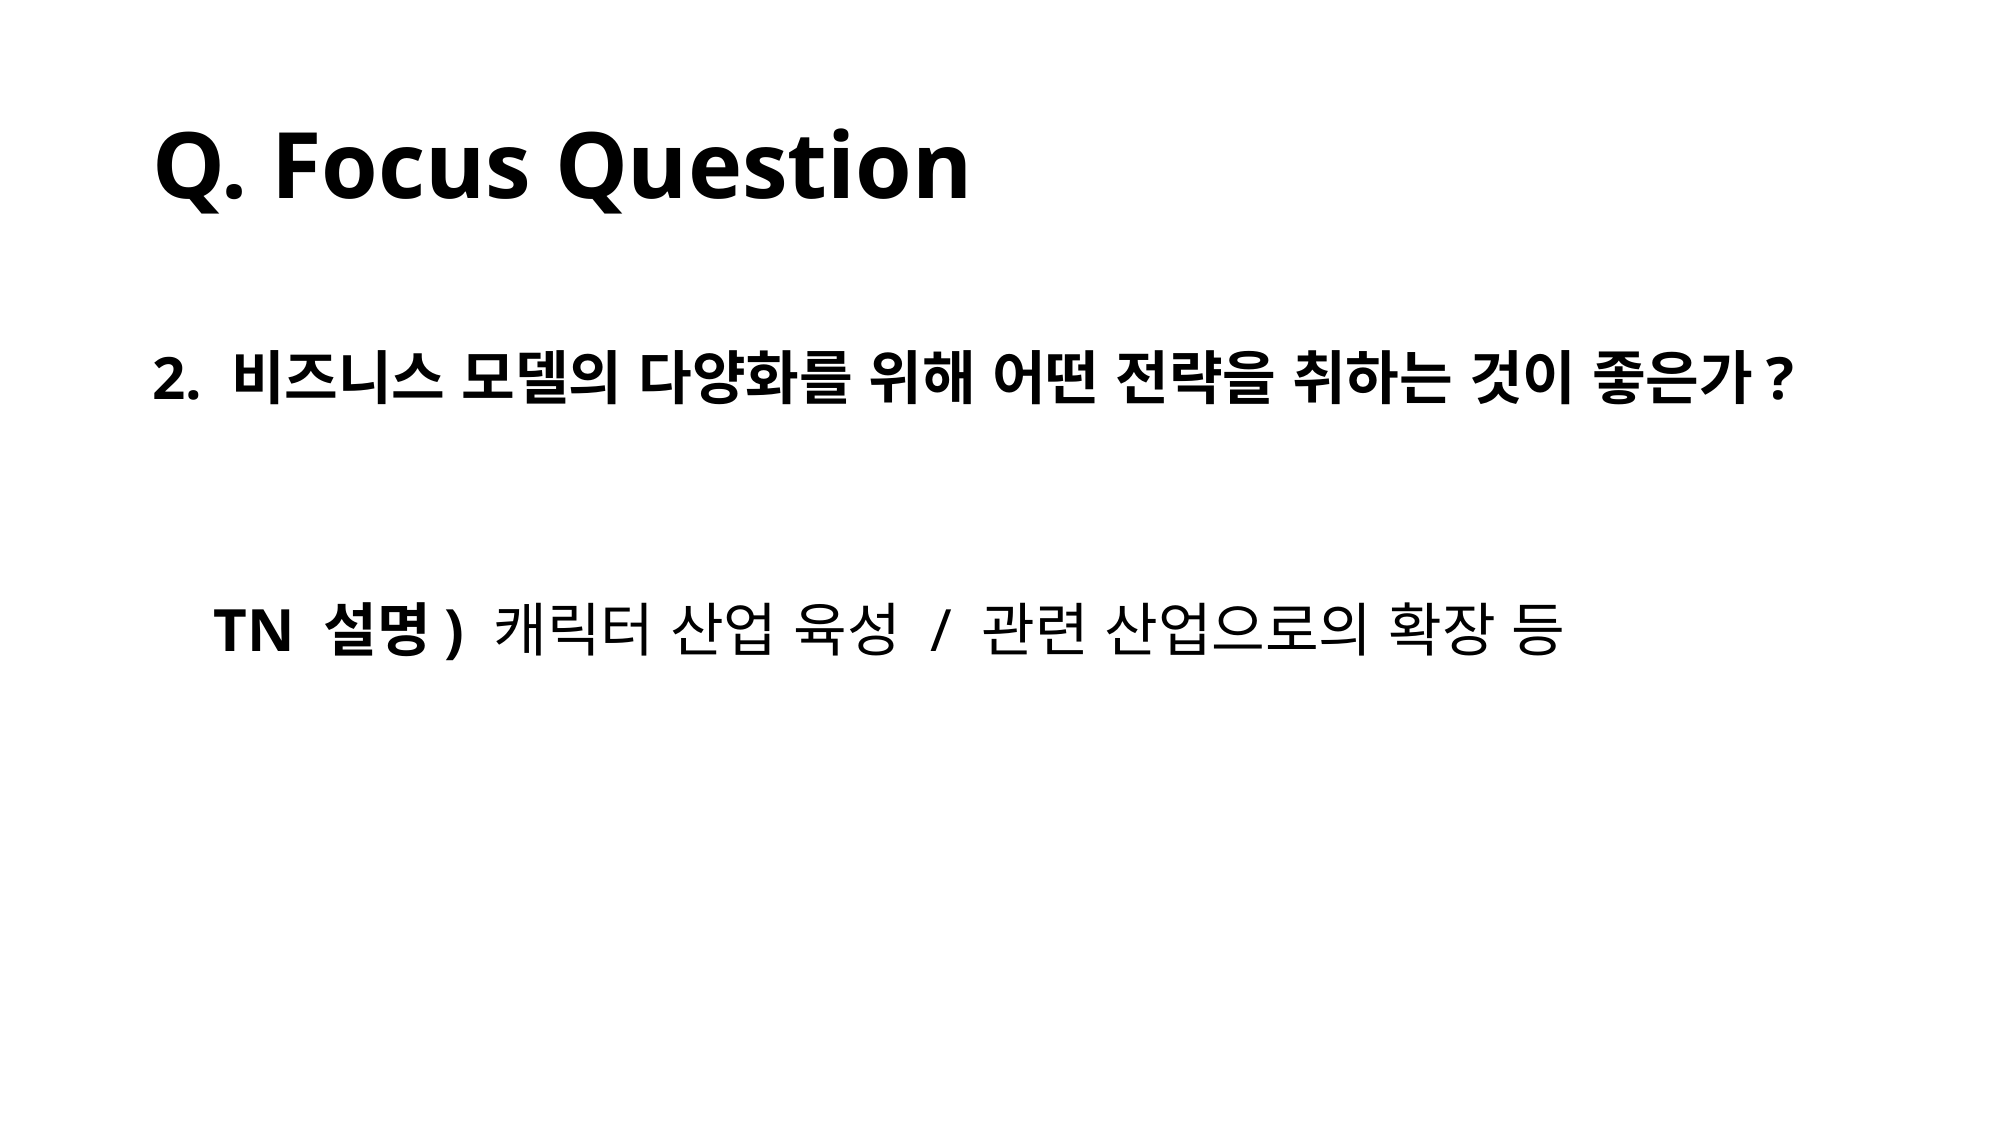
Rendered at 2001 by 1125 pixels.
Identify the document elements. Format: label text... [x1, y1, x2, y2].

title Q. Focus Question [137, 59, 1863, 278]
list 2. 비즈니스 모델의 다양화를 위해 어떤 전략을 취하는 것이 좋은가? TN 설명) 캐릭터 산업 육성 / 관련 산업으로의 확장 등 [137, 299, 1927, 1070]
